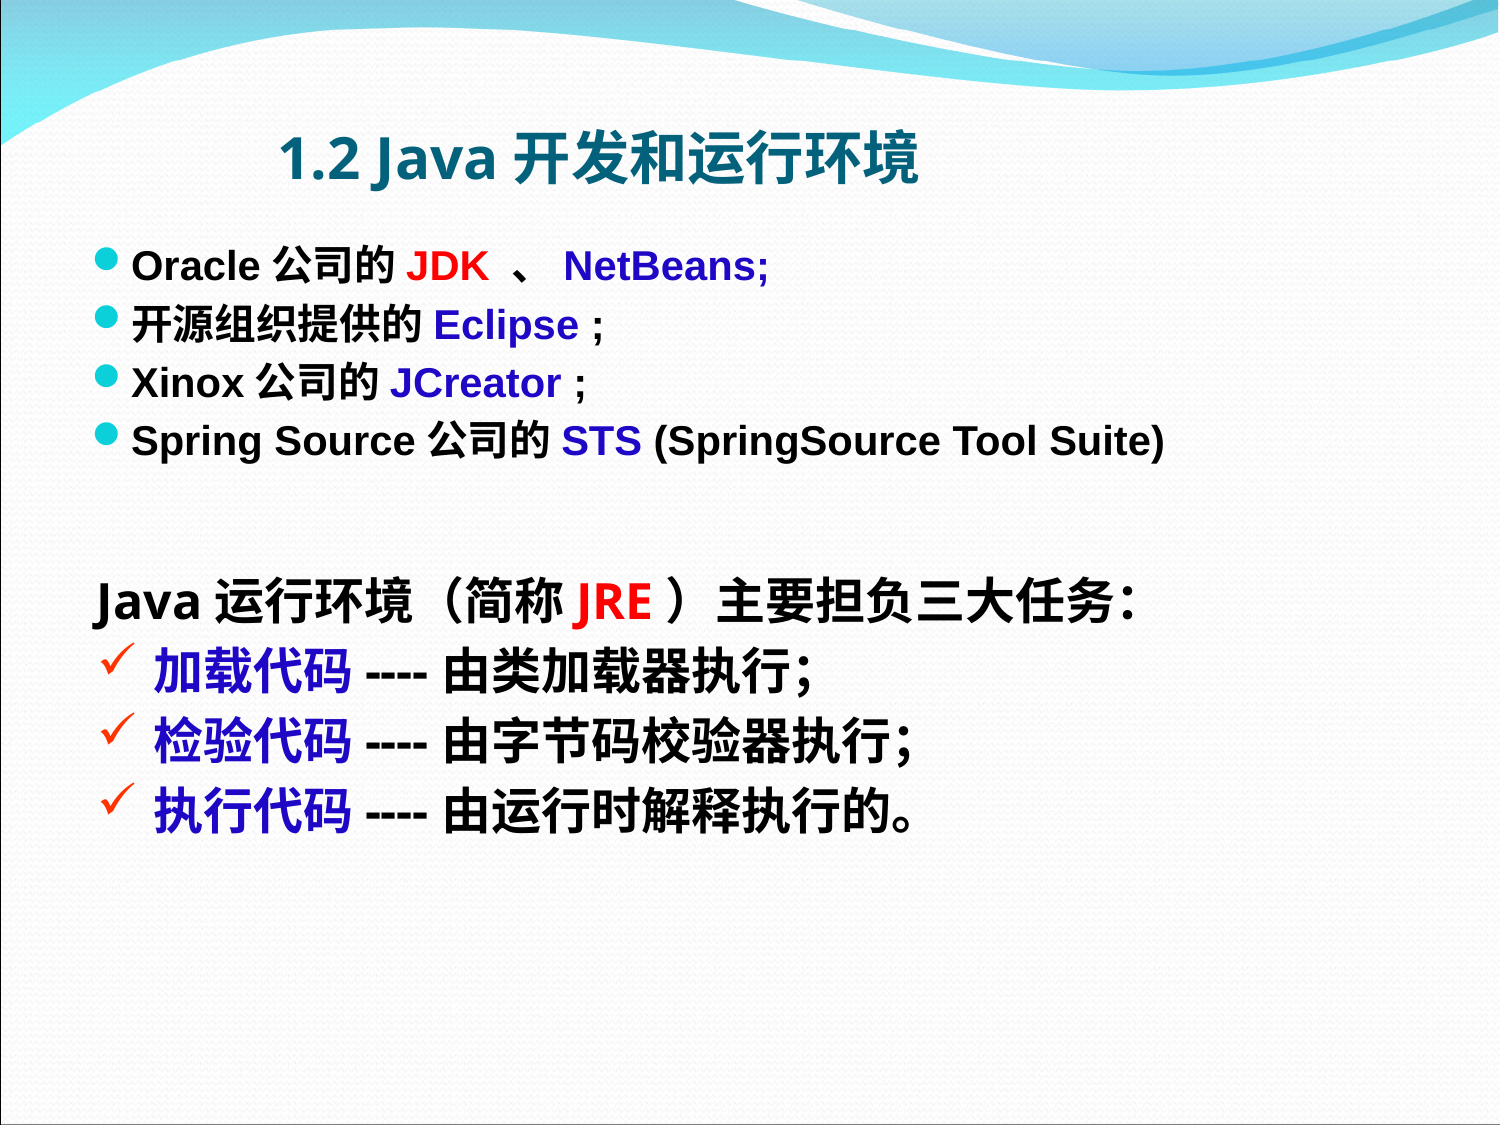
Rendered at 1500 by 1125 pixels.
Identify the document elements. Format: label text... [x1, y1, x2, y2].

list Oracle公司的JDK 、NetBeans; 开源组织提供的Eclipse ; Xinox公司的JCreator ; Spring Source公司的STS (SpringSource Tool Suite) [76, 231, 1413, 539]
title 1.2 Java开发和运行环境 [277, 90, 1115, 192]
text_box Java运行环境（简称JRE）主要担负三大任务： 加载代码----由类加载器执行； 检验代码----由字节码校验器执行； 执行代码----由运行时解释执行的。 [82, 562, 1429, 882]
picture [0, 0, 1500, 1125]
